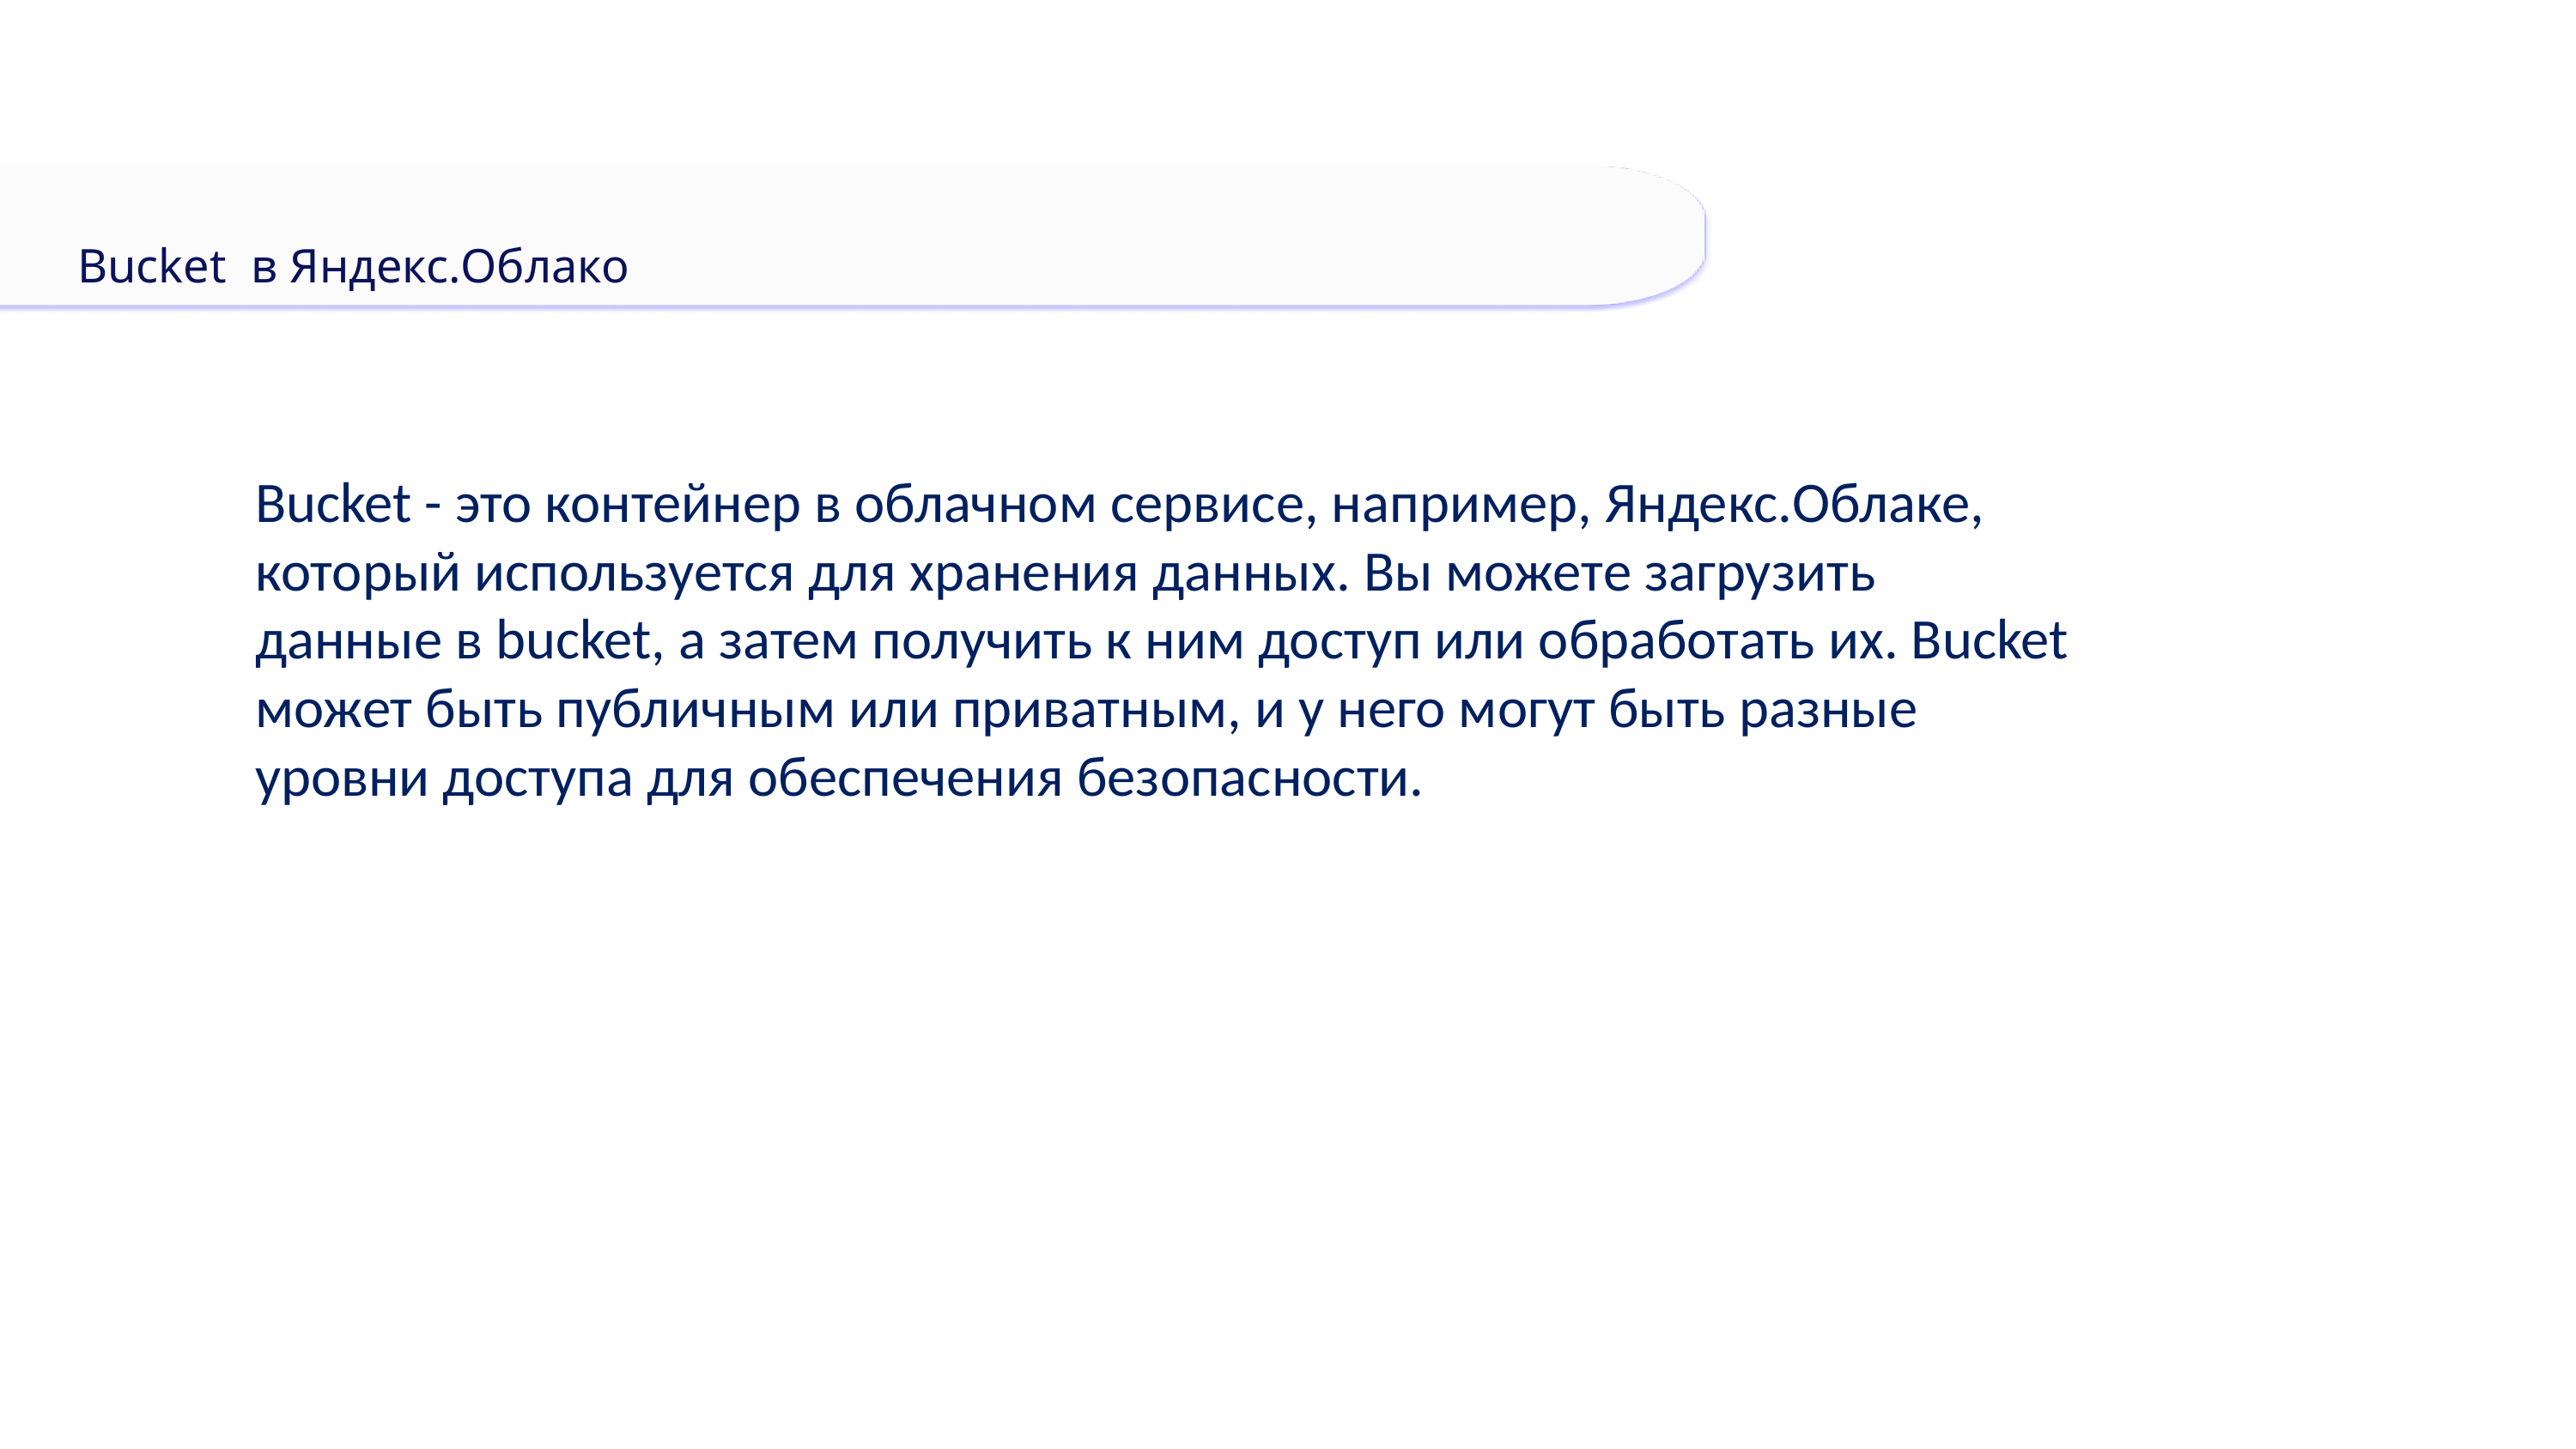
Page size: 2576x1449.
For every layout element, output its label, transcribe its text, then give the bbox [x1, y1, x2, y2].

picture [0, 166, 1716, 316]
text_box Bucket - это контейнер в облачном сервисе, например, Яндекс.Облаке, который используется для хранения данных. Вы можете загрузить данные в bucket, а затем получить к ним доступ или обработать их. Bucket может быть публичным или приватным, и у него могут быть разные уровни доступа для обеспечения безопасности. [242, 458, 2085, 815]
